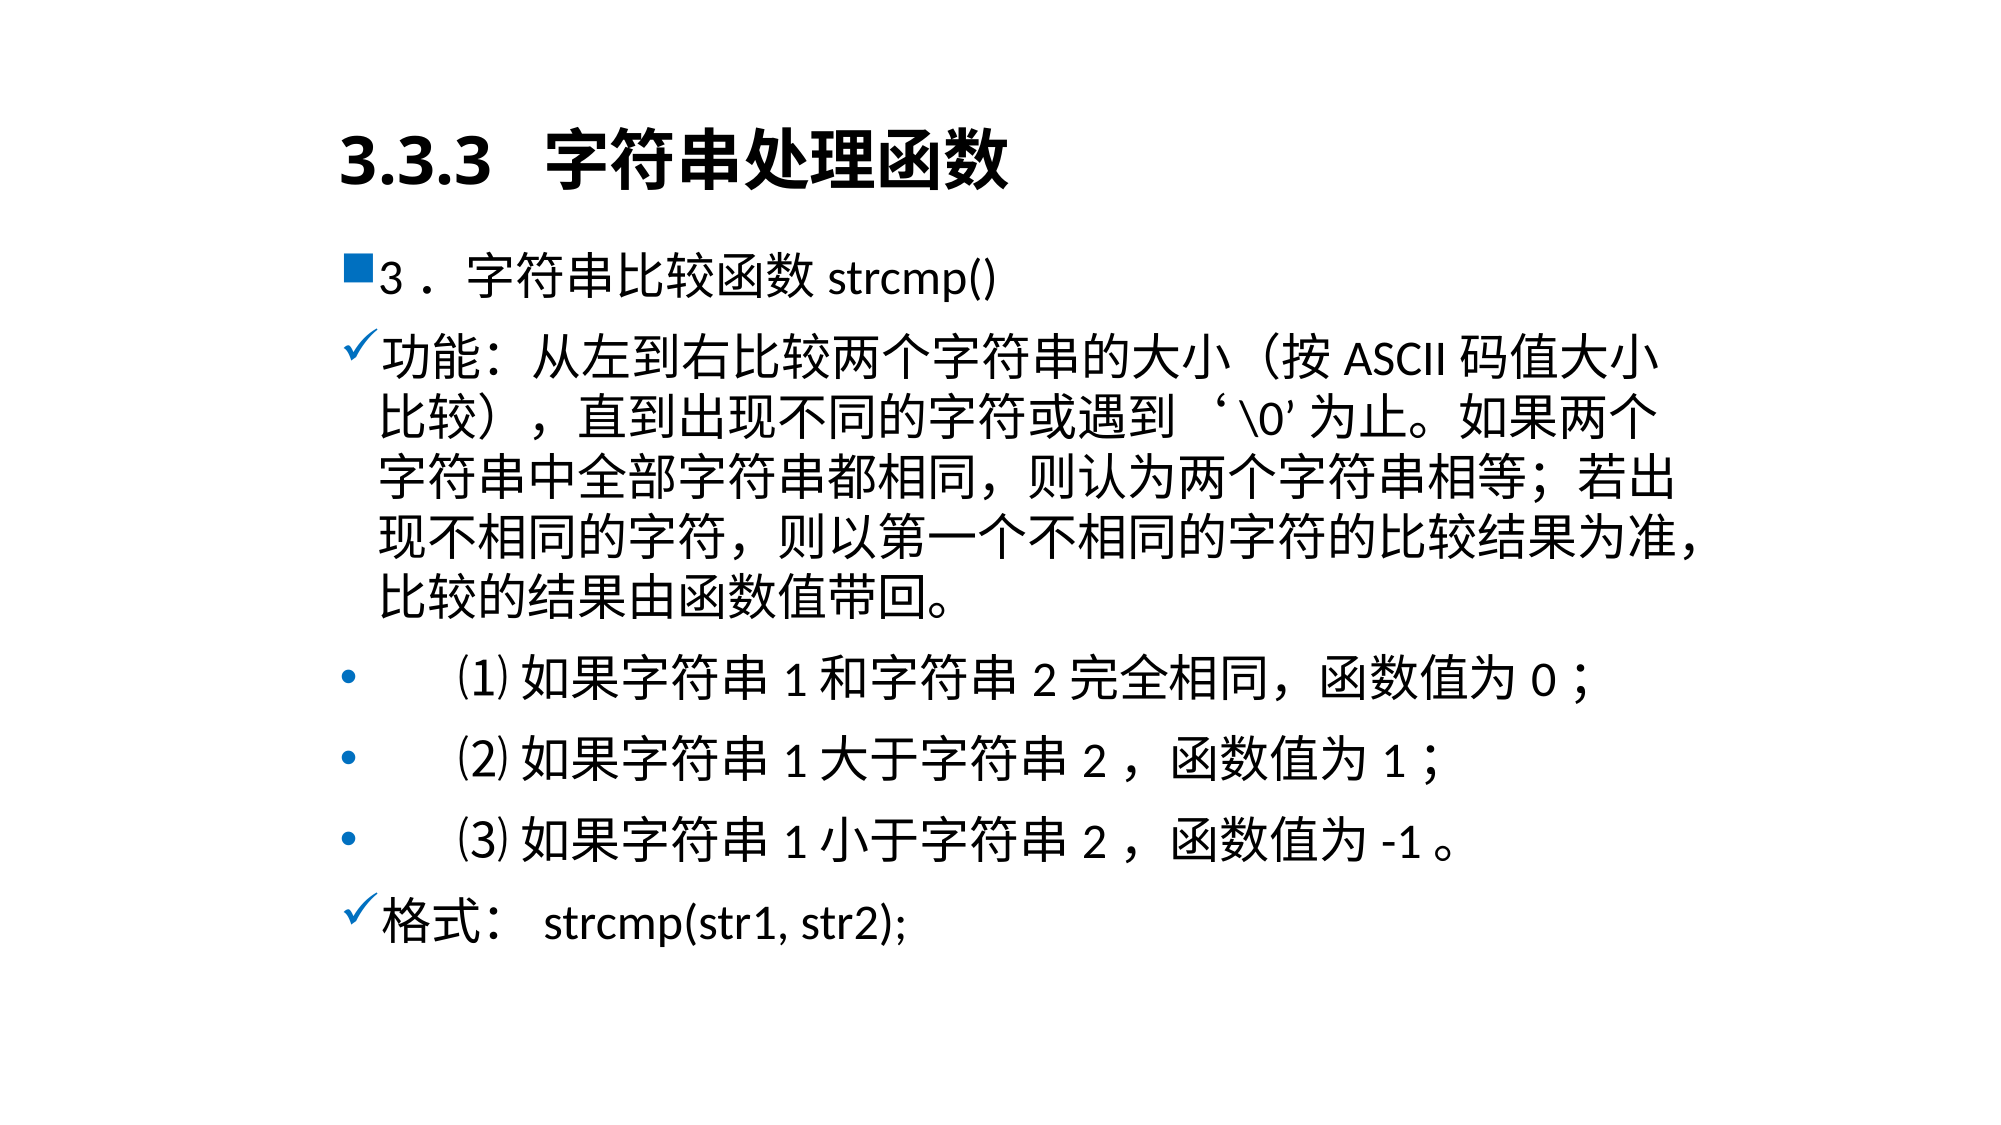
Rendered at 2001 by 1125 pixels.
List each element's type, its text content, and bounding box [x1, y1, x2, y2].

title 3.3.3 字符串处理函数 [324, 87, 1675, 238]
list 3．字符串比较函数strcmp() 功能：从左到右比较两个字符串的大小（按ASCII码值大小比较），直到出现不同的字符或遇到‘\0’为止。如果两个字符串中全部字符串都相同，则认为两个字符串相等；若出现不相同的字符，则以第一个不相同的字符的比较结果为准，比较的结果由函数值带回。 ⑴如果字符串1和字符串2完全相同，函数值为0； ⑵如果字符串1大于字符串2，函数值为1； ⑶如果字符串1小于字符串2，函数值为-1。 格式：strcmp(str1, str2); [324, 237, 1713, 1038]
